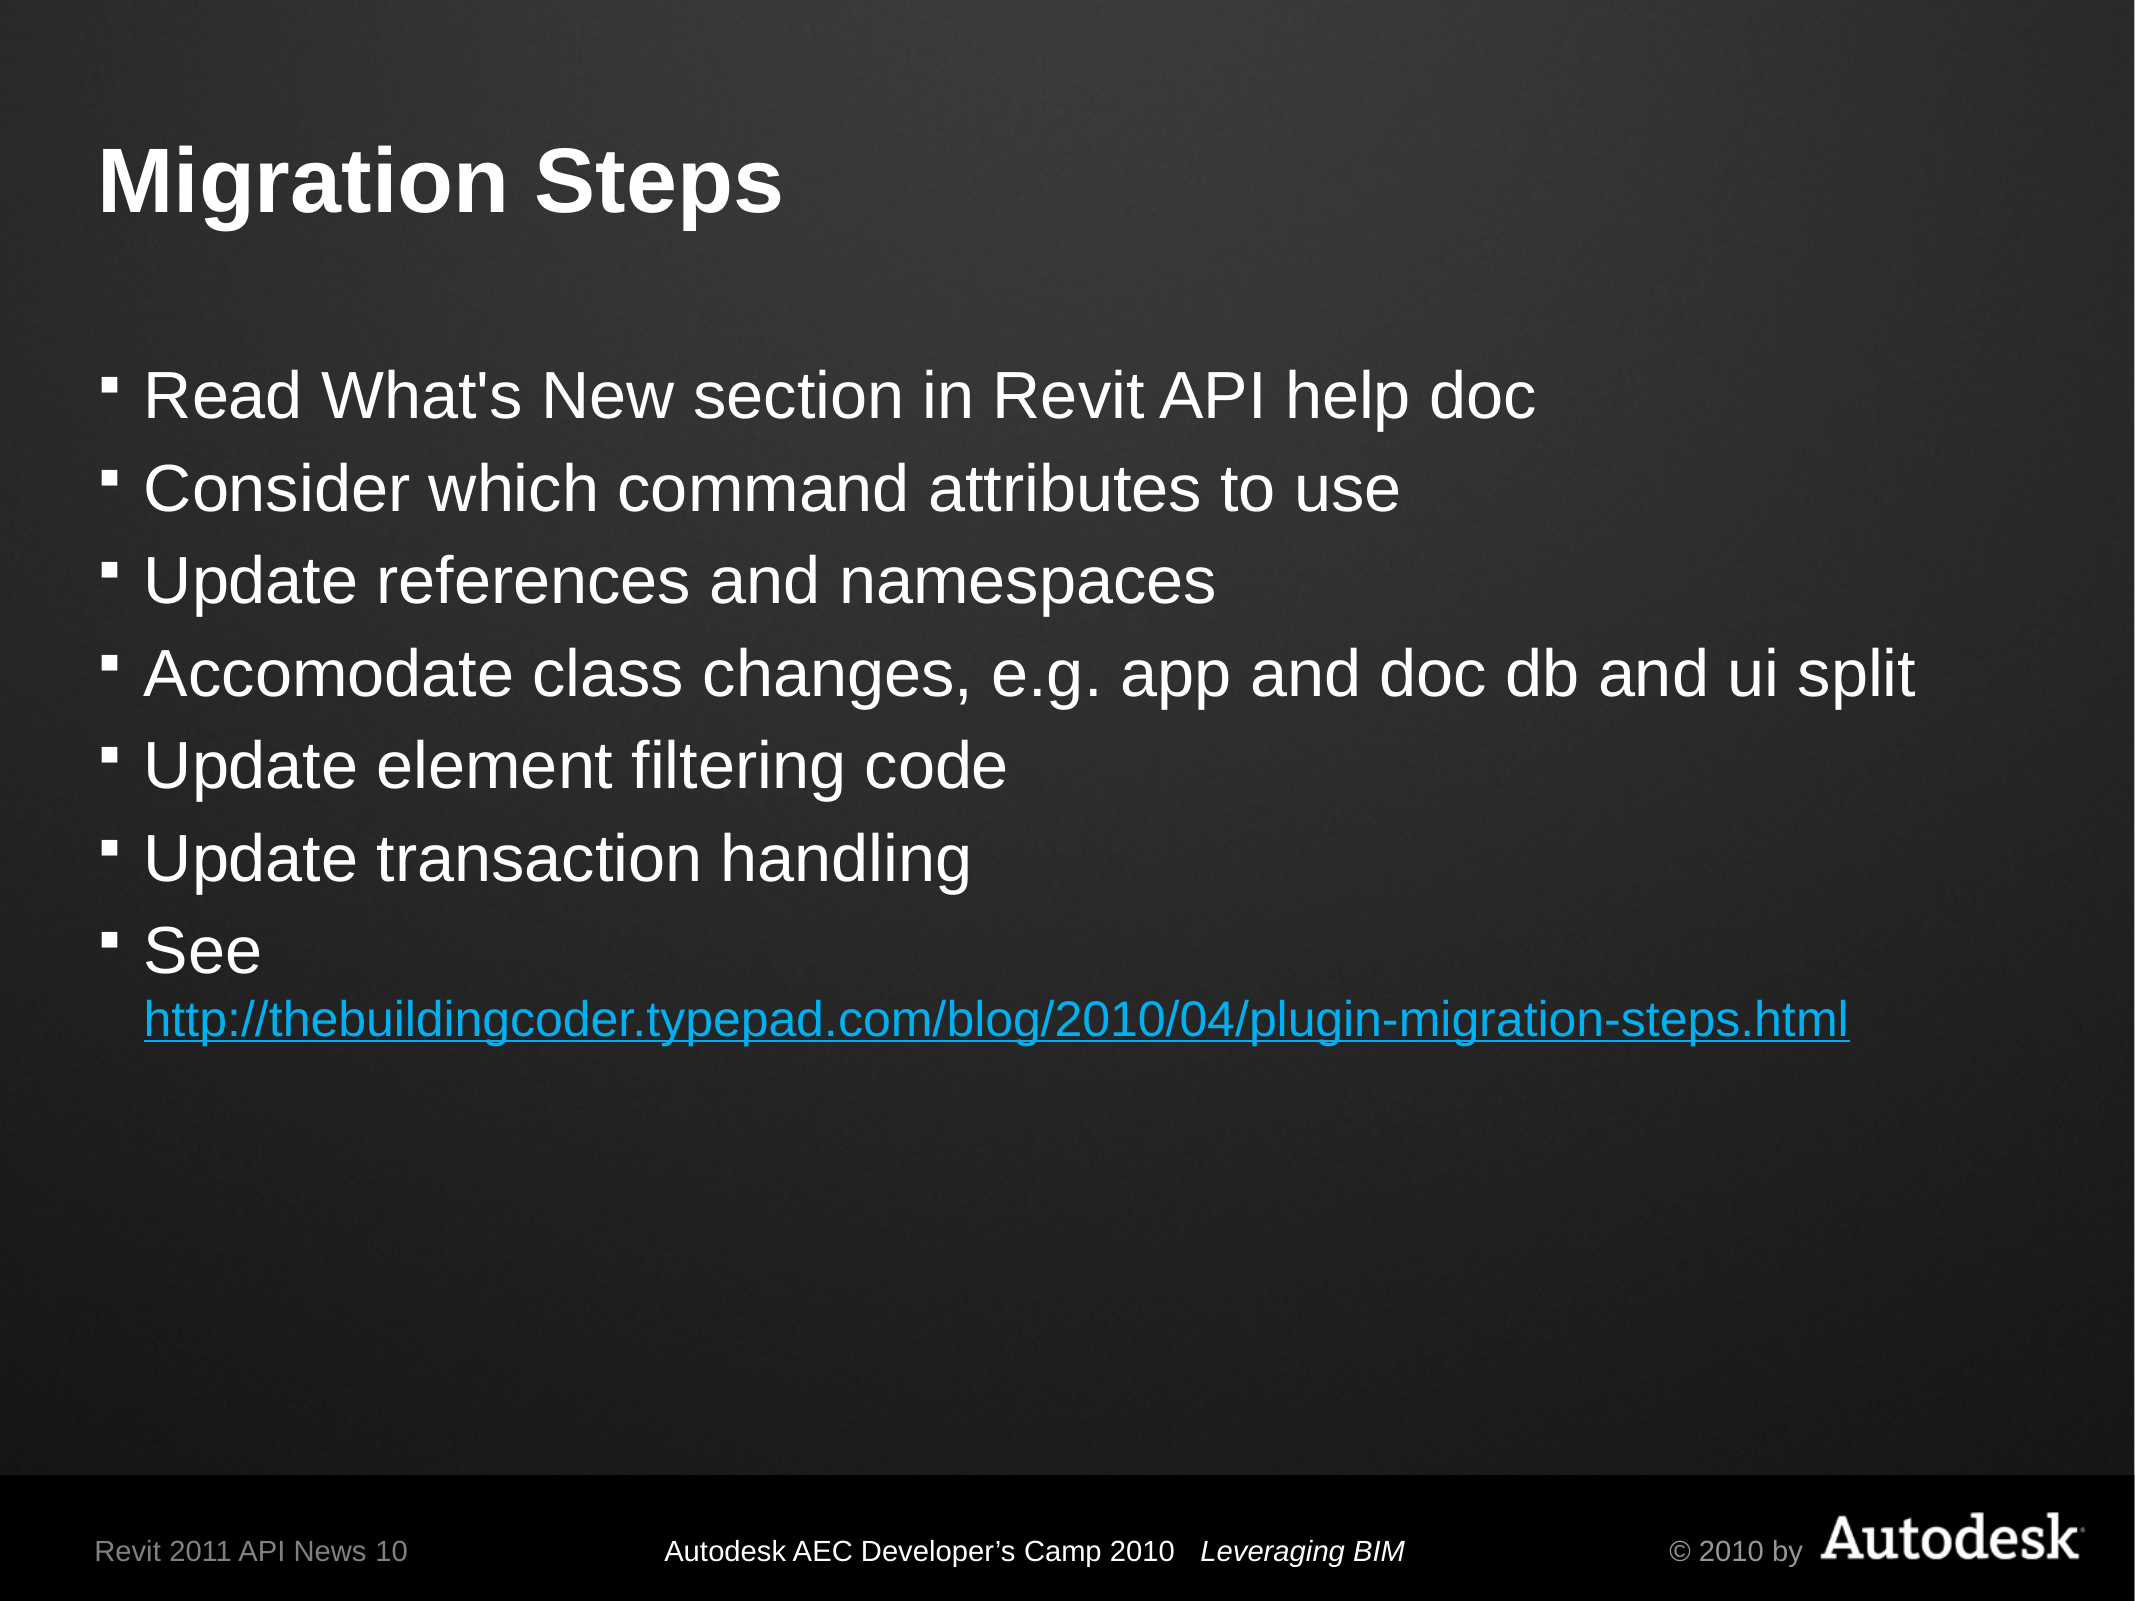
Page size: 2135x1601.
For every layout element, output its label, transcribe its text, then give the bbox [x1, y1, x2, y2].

title Migration Steps [96, 59, 2028, 293]
list Read What's New section in Revit API help doc Consider which command attributes to use Update references and namespaces Accomodate class changes, e.g. app and doc db and ui split Update element filtering code Update transaction handling See http://thebuildingcoder.typepad.com/blog/2010/04/plugin-migration-steps.html [96, 351, 2028, 1452]
picture [0, 0, 2135, 1601]
